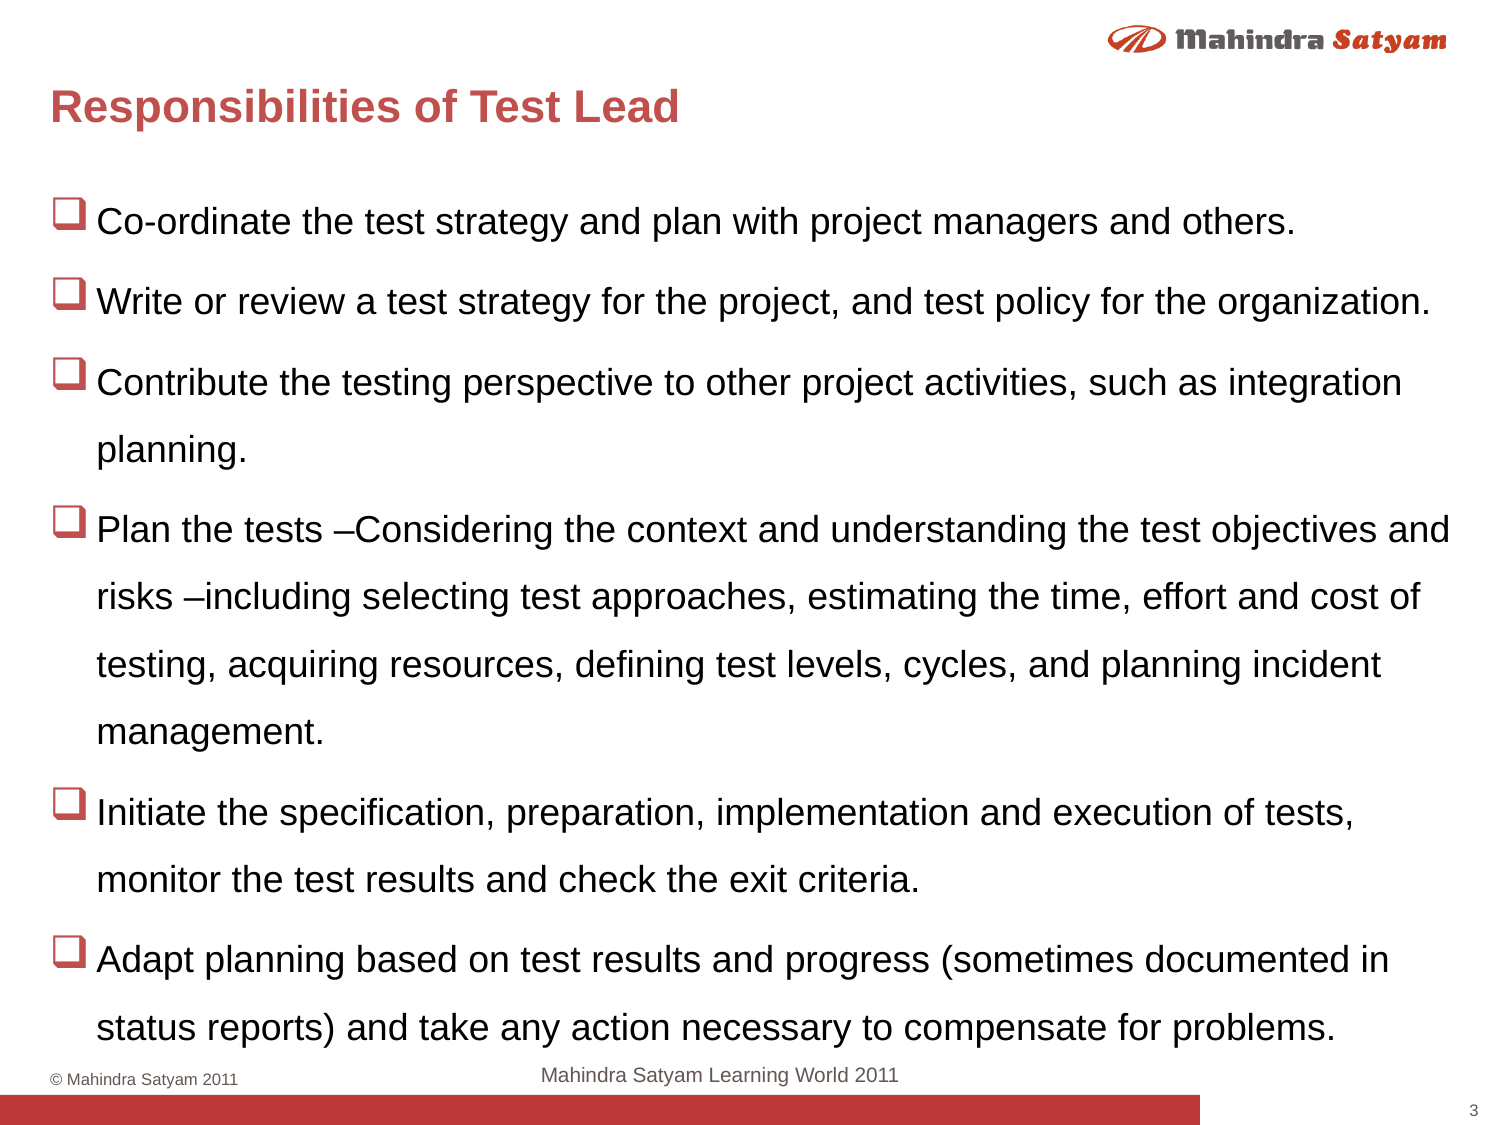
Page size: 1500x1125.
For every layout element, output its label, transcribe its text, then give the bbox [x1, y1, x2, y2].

list Co-ordinate the test strategy and plan with project managers and others. Write or review a test strategy for the project, and test policy for the organization. Contribute the testing perspective to other project activities, such as integration planning. Plan the tests –Considering the context and understanding the test objectives and risks –including selecting test approaches, estimating the time, effort and cost of testing, acquiring resources, defining test levels, cycles, and planning incident management. Initiate the specification, preparation, implementation and execution of tests, monitor the test results and check the exit criteria. Adapt planning based on test results and progress (sometimes documented in status reports) and take any action necessary to compensate for problems. [49, 174, 1452, 1048]
title Responsibilities of Test Lead [49, 76, 1452, 133]
picture [1107, 25, 1446, 53]
